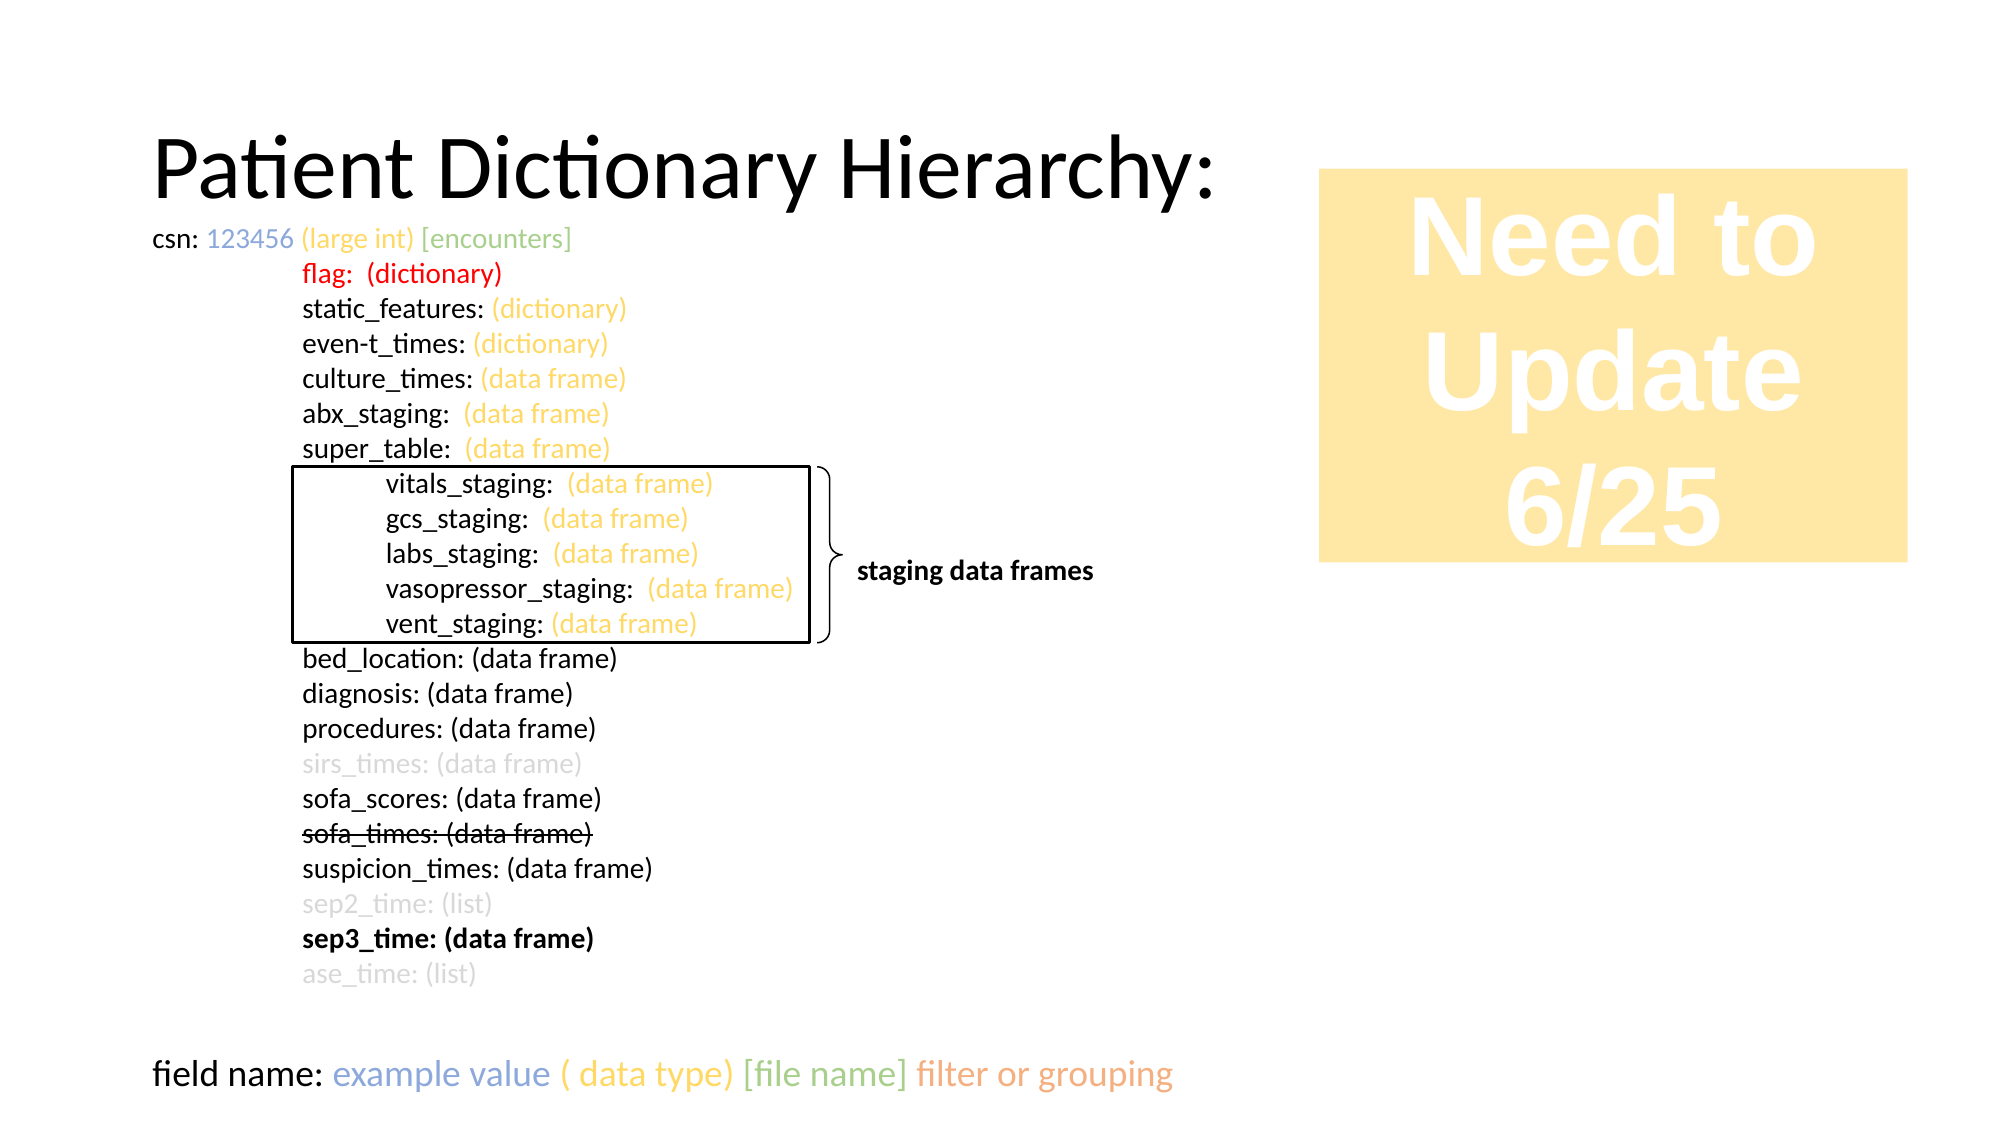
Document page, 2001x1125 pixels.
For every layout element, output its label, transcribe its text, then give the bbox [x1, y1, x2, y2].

text_box csn: 123456 (large int) [encounters] flag: (dictionary) static_features: (dictionary) even-t_times: (dictionary) culture_times: (data frame) abx_staging: (data frame) super_table: (data frame) vitals_staging: (data frame) gcs_staging: (data frame) labs_staging: (data frame) vasopressor_staging: (data frame) vent_staging: (data frame) bed_location: (data frame) diagnosis: (data frame) procedures: (data frame) sirs_times: (data frame) sofa_scores: (data frame) sofa_times: (data frame) suspicion_times: (data frame) sep2_time: (list) sep3_time: (data frame) ase_time: (list) [137, 212, 832, 1033]
title Patient Dictionary Hierarchy: [137, 59, 1863, 278]
text_box [817, 466, 842, 643]
text_box Need to Update 6/25 [1317, 166, 1910, 564]
text_box field name: example value ( data type) [file name] filter or grouping [137, 1041, 1233, 1103]
text_box staging data frames [842, 536, 1127, 590]
